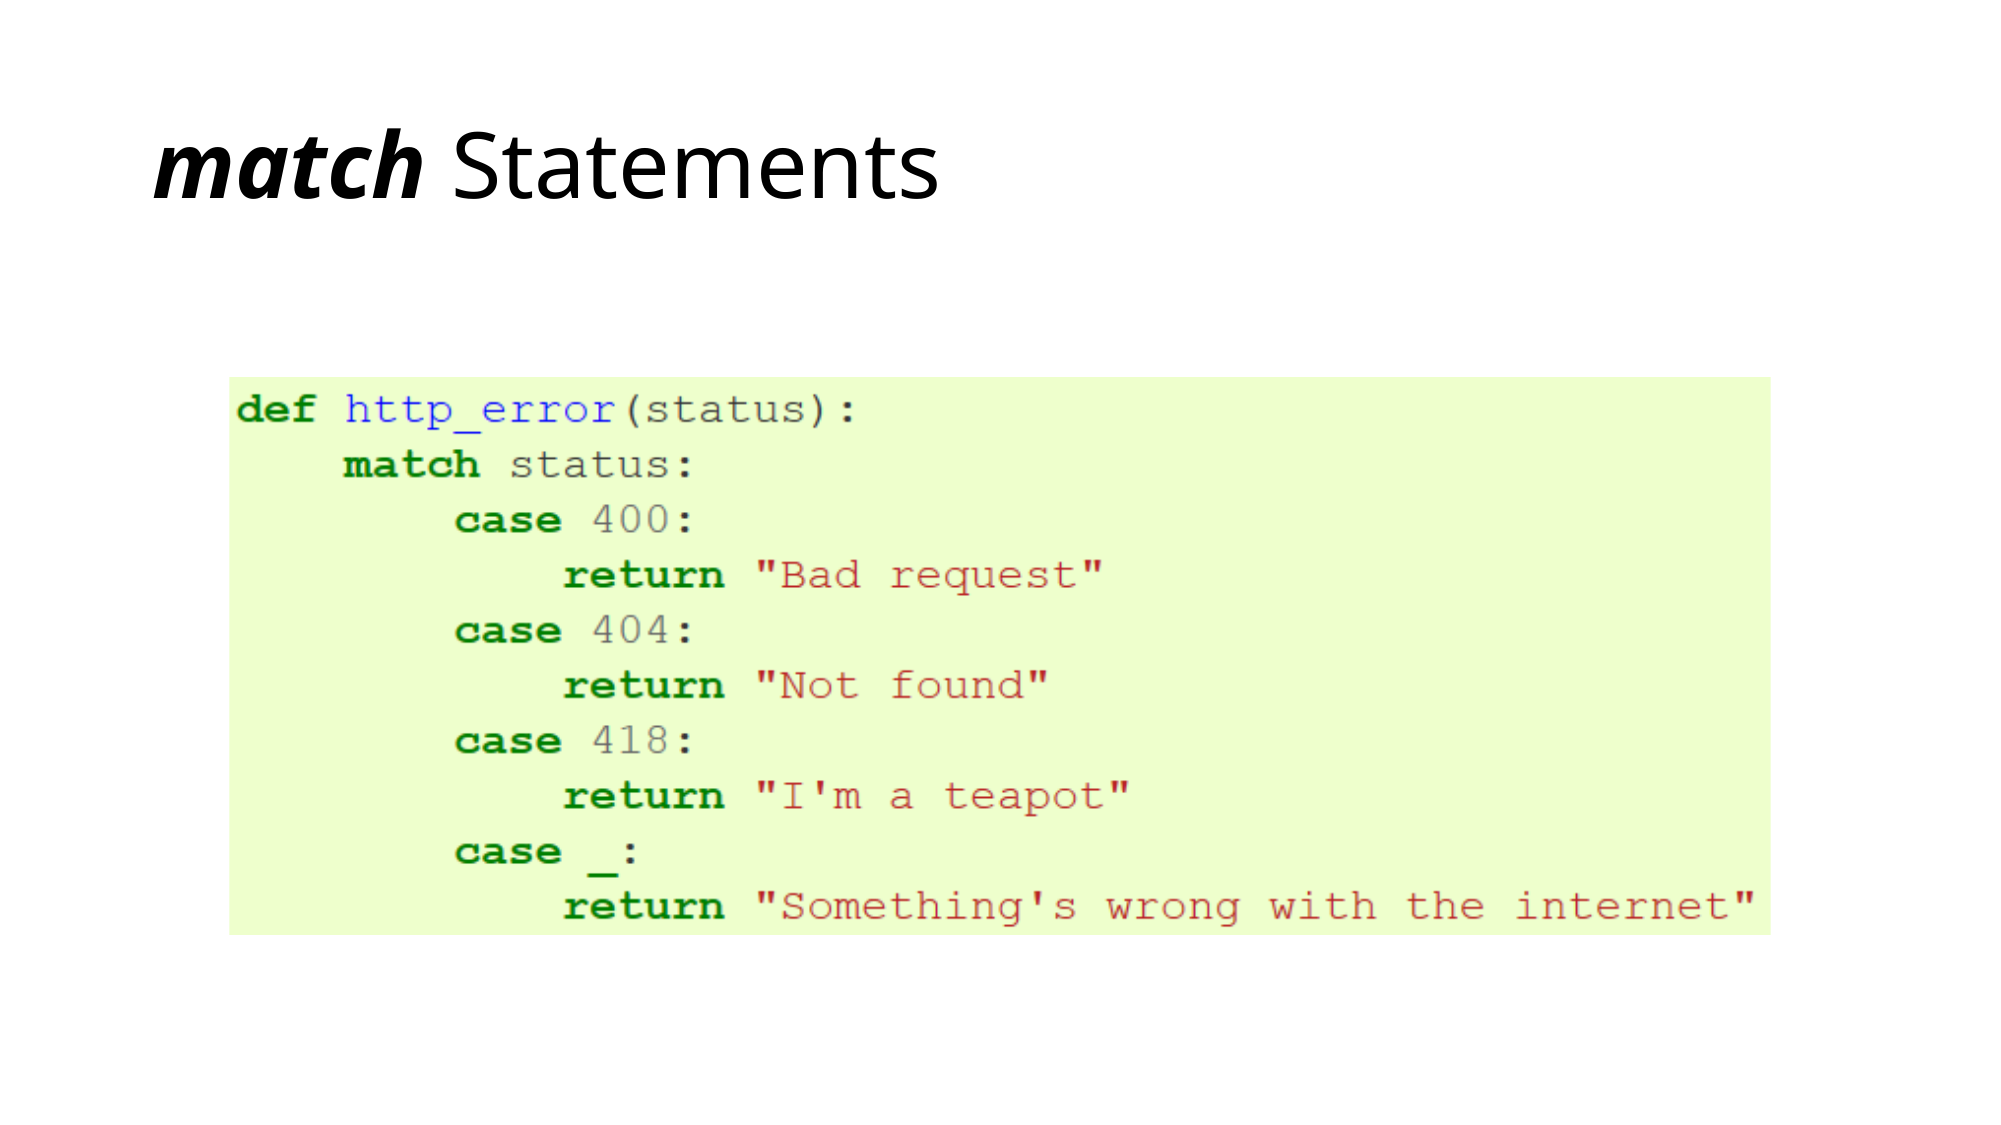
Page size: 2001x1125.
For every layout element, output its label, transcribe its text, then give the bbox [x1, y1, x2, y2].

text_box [229, 377, 1771, 935]
title match Statements [137, 59, 1863, 278]
